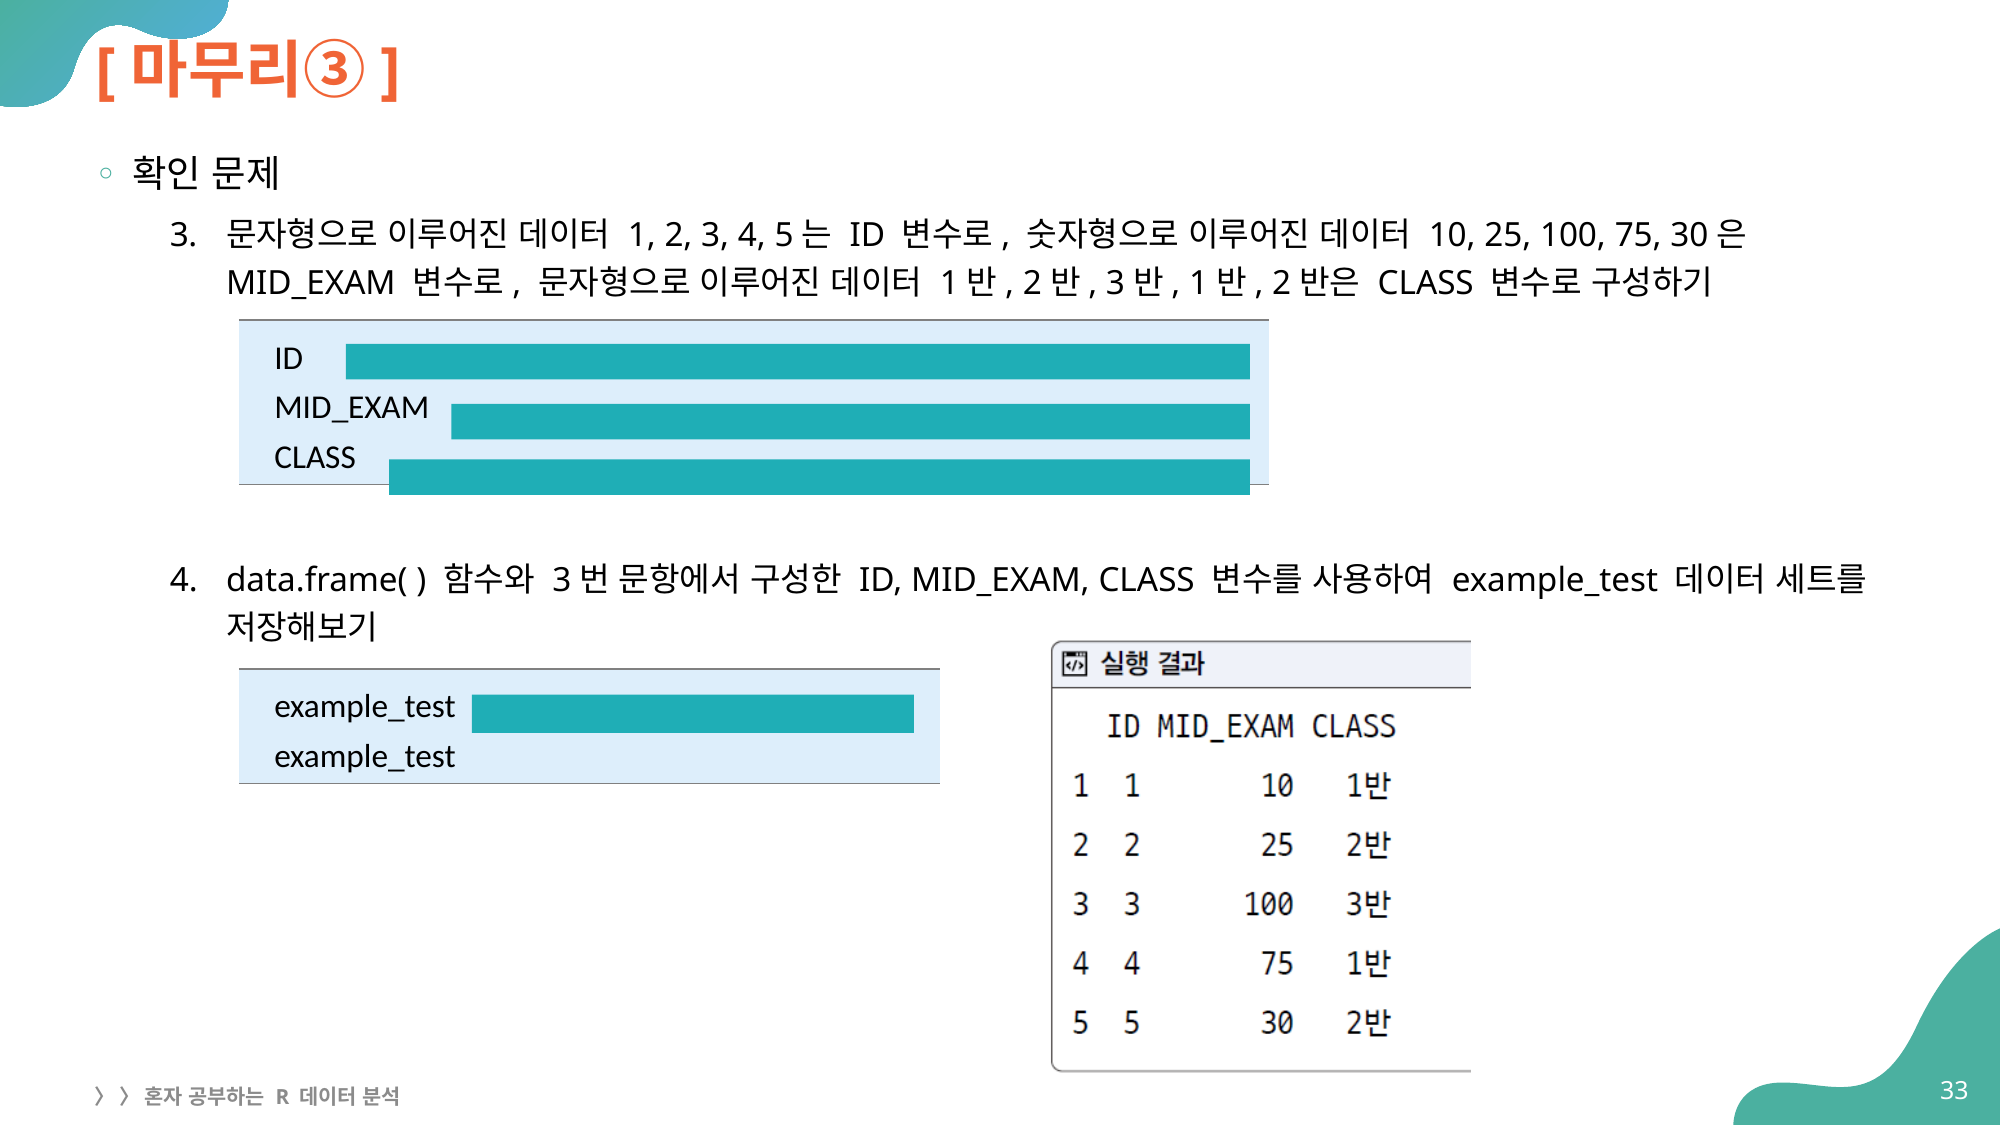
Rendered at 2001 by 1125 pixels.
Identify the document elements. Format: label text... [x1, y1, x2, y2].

text_box [450, 403, 1251, 440]
table_header example_test example_test [239, 670, 940, 783]
footer 〉 〉 혼자 공부하는 R 데이터 분석 [79, 1079, 755, 1114]
slide_number 33 [1917, 1061, 1984, 1122]
title [마무리③] [79, 17, 1931, 128]
table_header ID MID_EXAM CLASS [239, 321, 1269, 484]
picture [1028, 624, 1471, 1101]
text_box [345, 343, 1251, 380]
text_box [471, 694, 915, 734]
text_box [388, 458, 1251, 496]
text_box 확인 문제 문자형으로 이루어진 데이터 1, 2, 3, 4, 5는 ID 변수로, 숫자형으로 이루어진 데이터 10, 25, 100, 75, 30은 MID_EXAM 변수로, 문자형으로 이루어진 데이터 1반, 2반, 3반, 1반, 2반은 CLASS 변수로 구성하기 data.frame( ) 함수와 3번 문항에서 구성한 ID, MID_EXAM, CLASS 변수를 사용하여 example_test 데이터 세트를 저장해보기 [79, 133, 1931, 1079]
